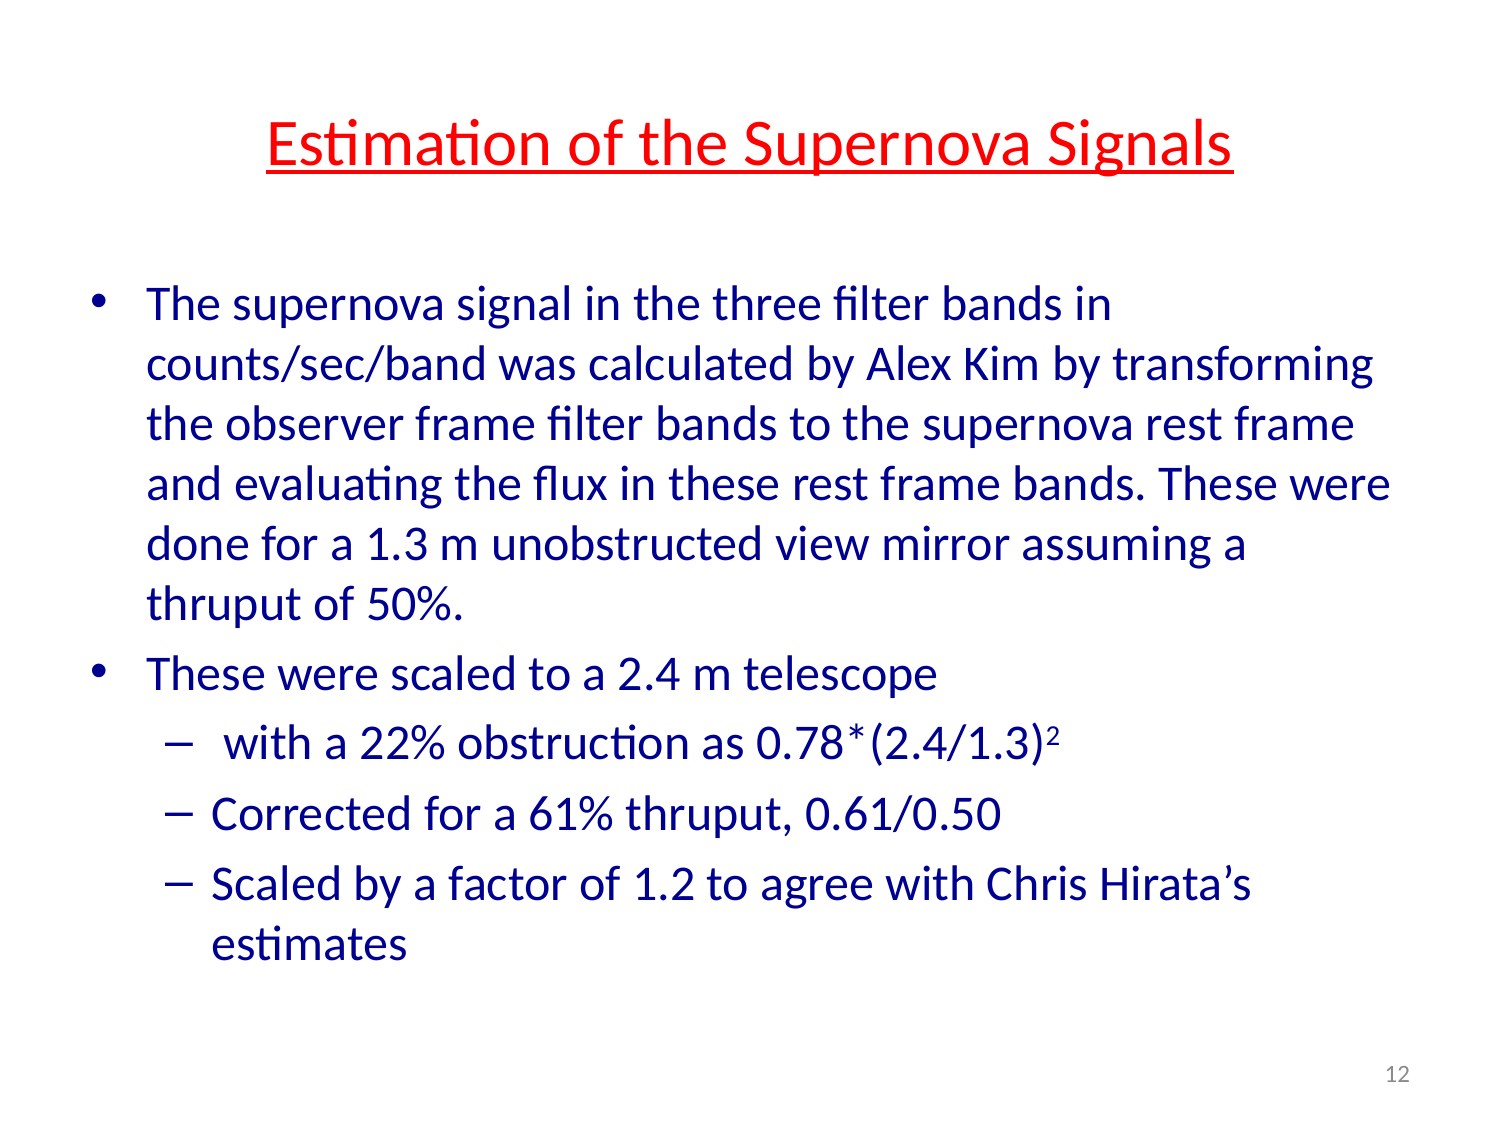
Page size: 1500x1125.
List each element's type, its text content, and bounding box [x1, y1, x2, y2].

list The supernova signal in the three filter bands in counts/sec/band was calculated by Alex Kim by transforming the observer frame filter bands to the supernova rest frame and evaluating the flux in these rest frame bands. These were done for a 1.3 m unobstructed view mirror assuming a thruput of 50%. These were scaled to a 2.4 m telescope with a 22% obstruction as 0.78*(2.4/1.3)2 Corrected for a 61% thruput, 0.61/0.50 Scaled by a factor of 1.2 to agree with Chris Hirata’s estimates [75, 262, 1425, 1005]
title Estimation of the Supernova Signals [75, 45, 1425, 233]
slide_number 12 [1074, 1042, 1425, 1103]
